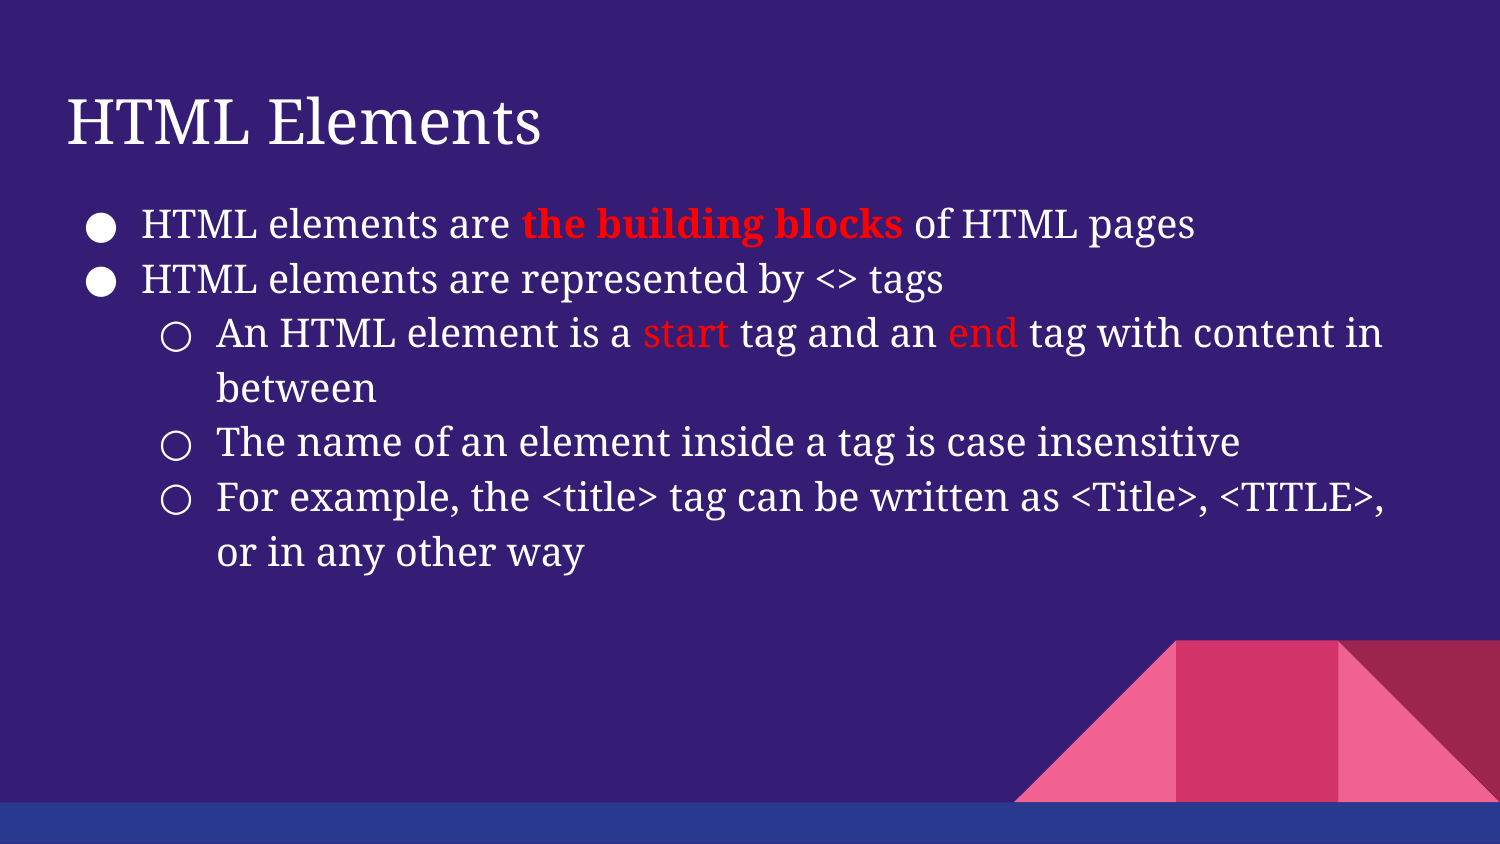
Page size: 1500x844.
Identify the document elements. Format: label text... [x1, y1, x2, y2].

title HTML Elements [51, 67, 1449, 167]
list HTML elements are the building blocks of HTML pages HTML elements are represented by <> tags An HTML element is a start tag and an end tag with content in between The name of an element inside a tag is case insensitive For example, the <title> tag can be written as <Title>, <TITLE>, or in any other way [51, 176, 1449, 750]
